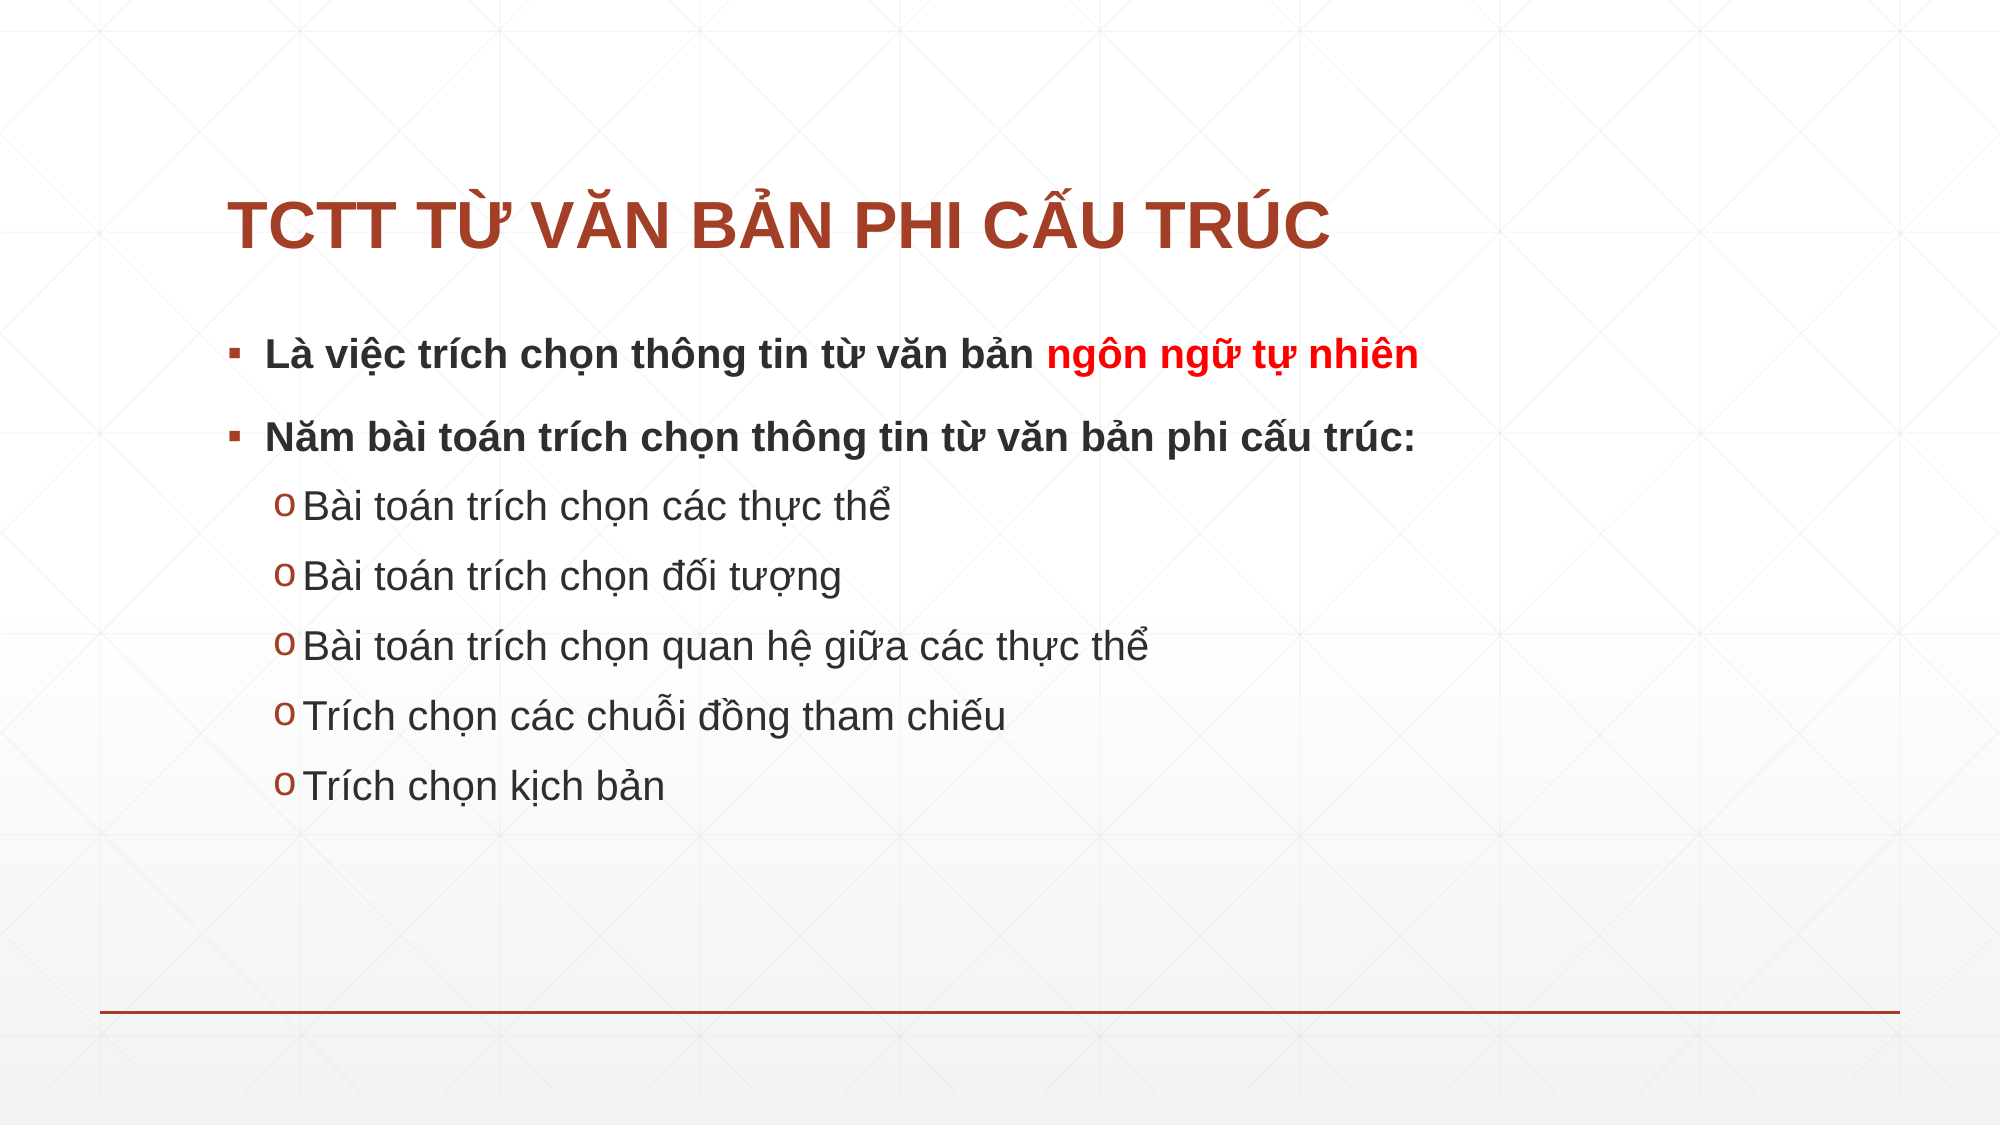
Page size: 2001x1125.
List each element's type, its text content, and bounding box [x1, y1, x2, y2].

title TCTT TỪ VĂN BẢN PHI CẤU TRÚC [212, 82, 1788, 271]
list Là việc trích chọn thông tin từ văn bản ngôn ngữ tự nhiên Năm bài toán trích chọn thông tin từ văn bản phi cấu trúc: Bài toán trích chọn các thực thể Bài toán trích chọn đối tượng Bài toán trích chọn quan hệ giữa các thực thể Trích chọn các chuỗi đồng tham chiếu Trích chọn kịch bản [212, 324, 1788, 950]
